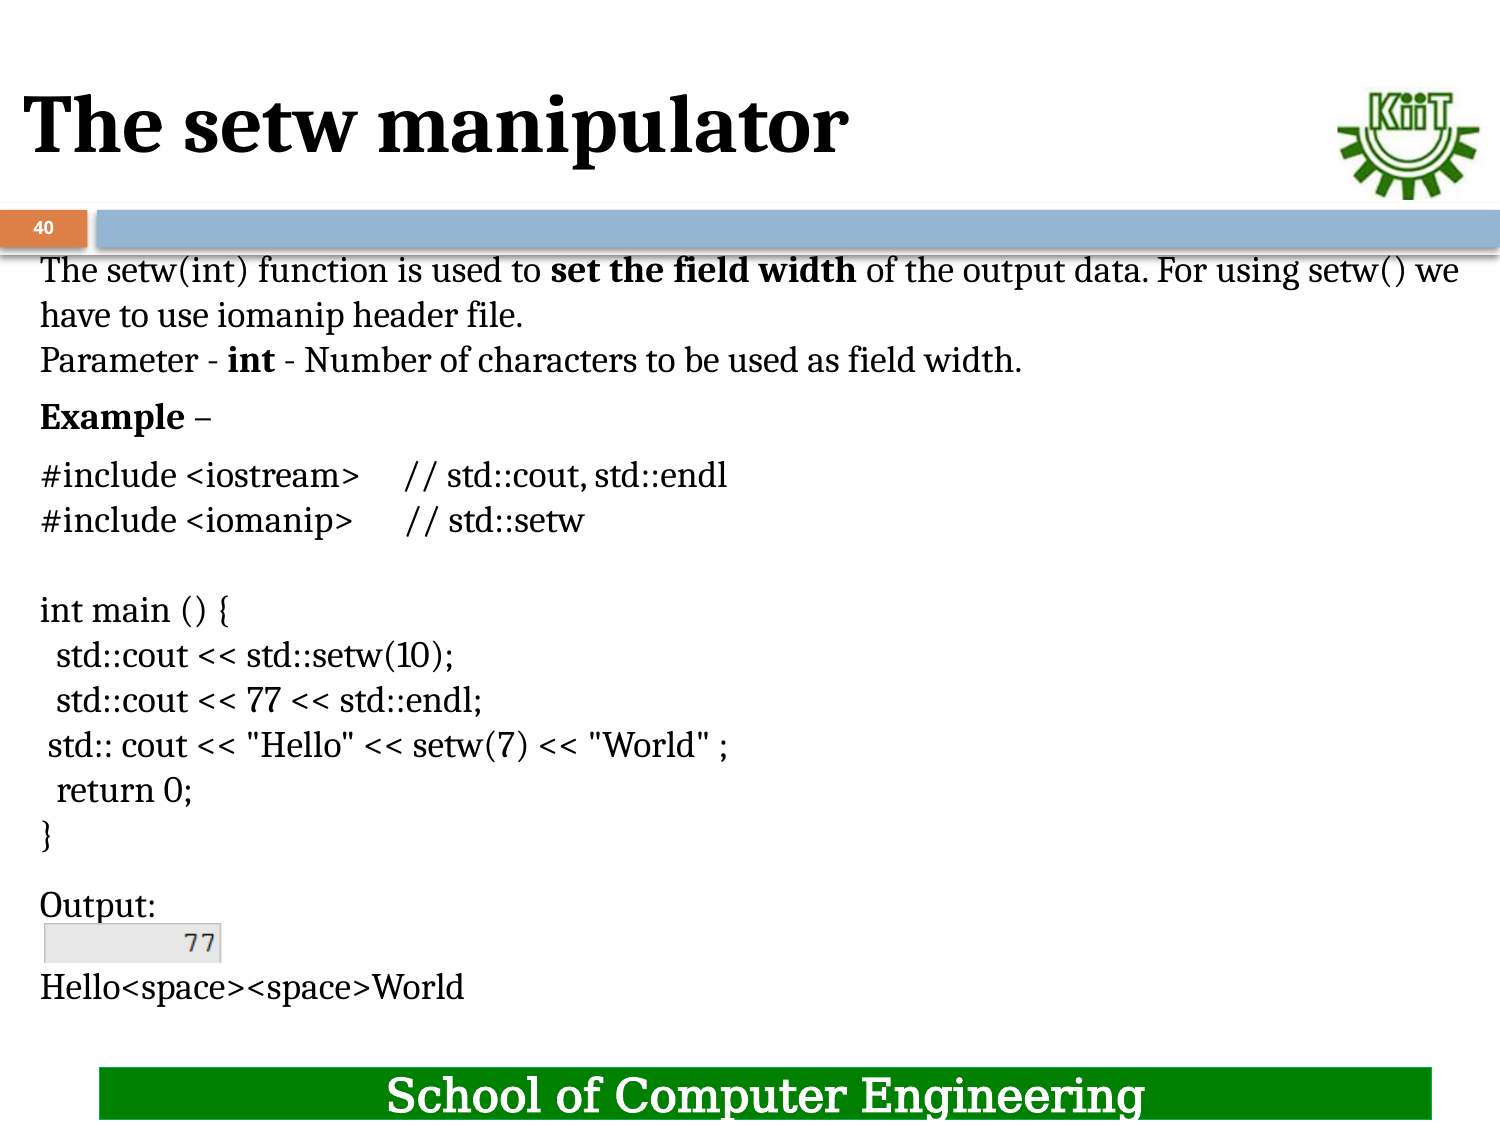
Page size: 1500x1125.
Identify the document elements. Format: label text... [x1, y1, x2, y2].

footer School of Computer Engineering [99, 1067, 1432, 1120]
title The setw manipulator [8, 37, 1347, 201]
text_box The setw(int) function is used to set the field width of the output data. For using setw() we have to use iomanip header file. Parameter - int - Number of characters to be used as field width. Example – #include <iostream> // std::cout, std::endl #include <iomanip> // std::setw int main () { std::cout << std::setw(10); std::cout << 77 << std::endl; std:: cout << "Hello" << setw(7) << "World" ; return 0; } Output: Hello<space><space>World [24, 237, 1475, 1015]
slide_number 40 [0, 208, 88, 249]
picture [44, 923, 223, 963]
picture [1337, 87, 1491, 201]
